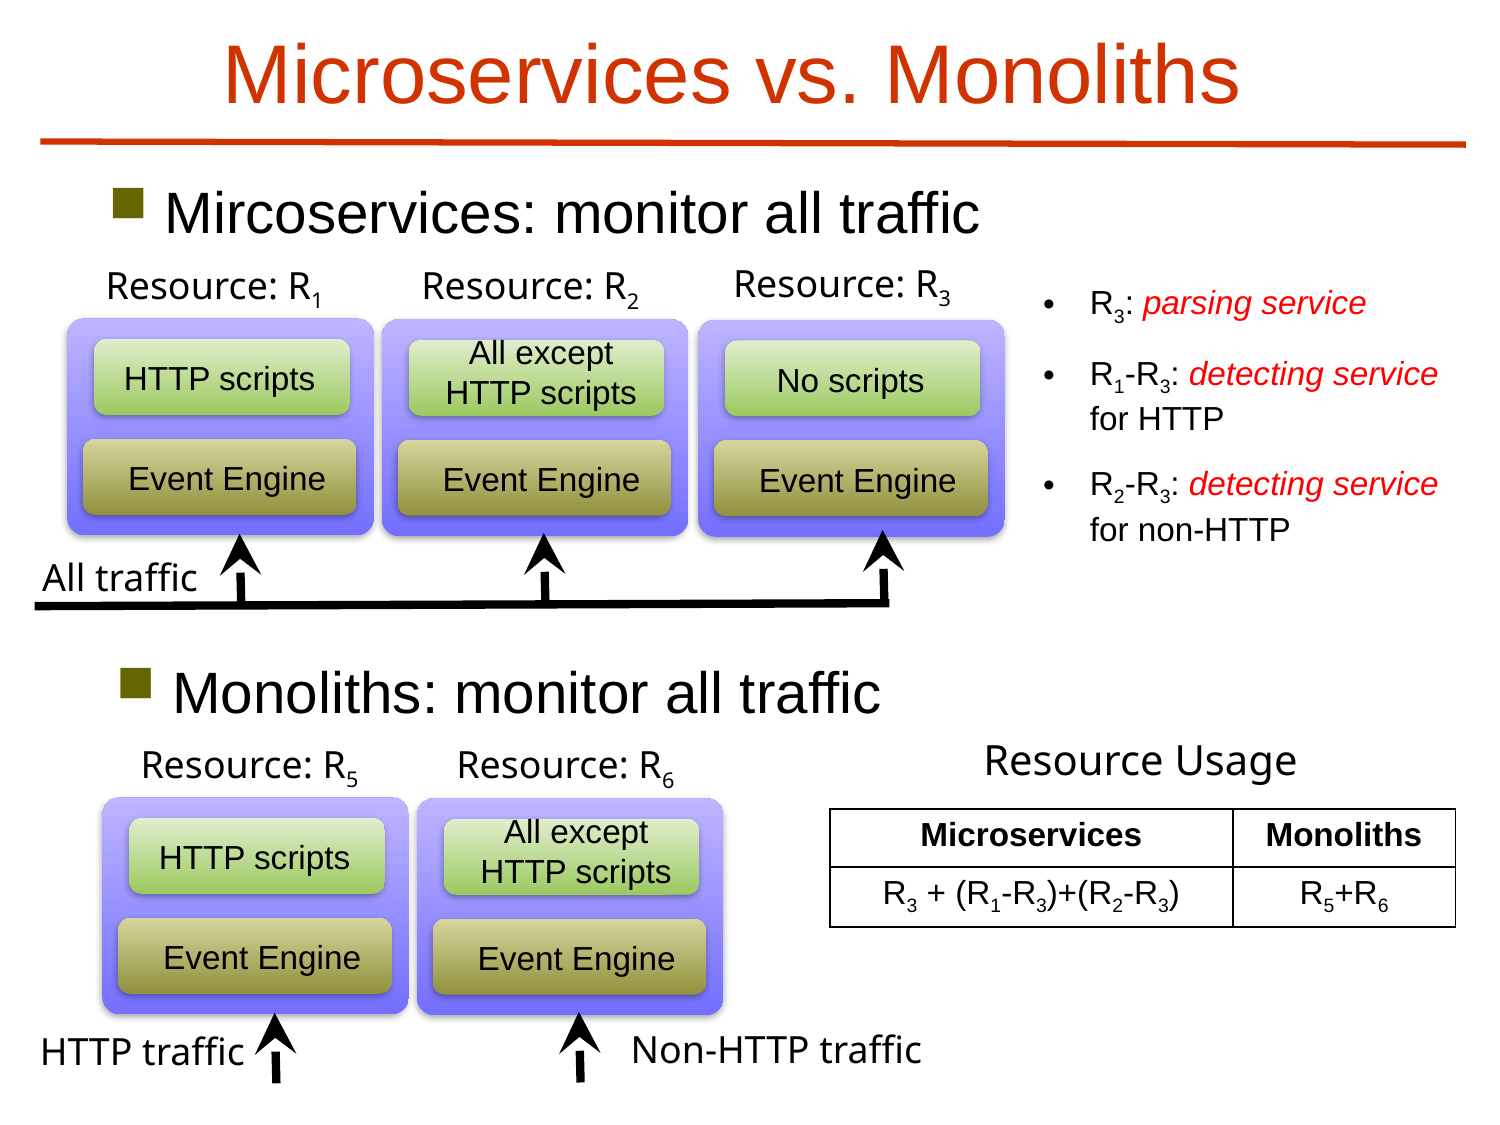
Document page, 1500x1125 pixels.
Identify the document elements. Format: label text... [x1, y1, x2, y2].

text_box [94, 338, 350, 416]
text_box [397, 439, 672, 516]
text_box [117, 917, 392, 995]
text_box All traffic [27, 546, 213, 607]
title Microservices vs. Monoliths [91, 32, 1373, 128]
text_box Resource: R3 [718, 252, 967, 319]
text_box Resource: R2 [406, 254, 655, 321]
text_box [34, 602, 890, 607]
table_cell R5+R6 [1234, 868, 1455, 926]
text_box Resource: R1 [90, 254, 339, 321]
text_box [416, 798, 724, 1016]
text_box [698, 319, 1005, 537]
text_box R3: parsing service R1-R3: detecting service for HTTP R2-R3: detecting service for non-HTTP [1028, 274, 1471, 555]
text_box [67, 318, 374, 536]
table_header Microservices [831, 810, 1232, 866]
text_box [432, 918, 707, 995]
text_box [129, 817, 386, 895]
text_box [443, 802, 700, 899]
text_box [408, 323, 665, 420]
text_box HTTP traffic [25, 1020, 261, 1081]
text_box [82, 438, 357, 516]
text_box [725, 340, 981, 417]
text_box Resource: R5 [125, 733, 374, 800]
table_cell R3 + (R1-R3)+(R2-R3) [831, 868, 1232, 926]
text_box [102, 797, 409, 1015]
text_box [381, 319, 689, 537]
text_box Resource Usage [827, 726, 1454, 791]
text_box Resource: R6 [441, 733, 690, 800]
list Mircoservices: monitor all traffic [93, 167, 1363, 255]
text_box Monoliths: monitor all traffic [100, 647, 1370, 732]
text_box Non-HTTP traffic [615, 1018, 938, 1079]
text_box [713, 440, 988, 517]
table_header Monoliths [1234, 810, 1455, 866]
